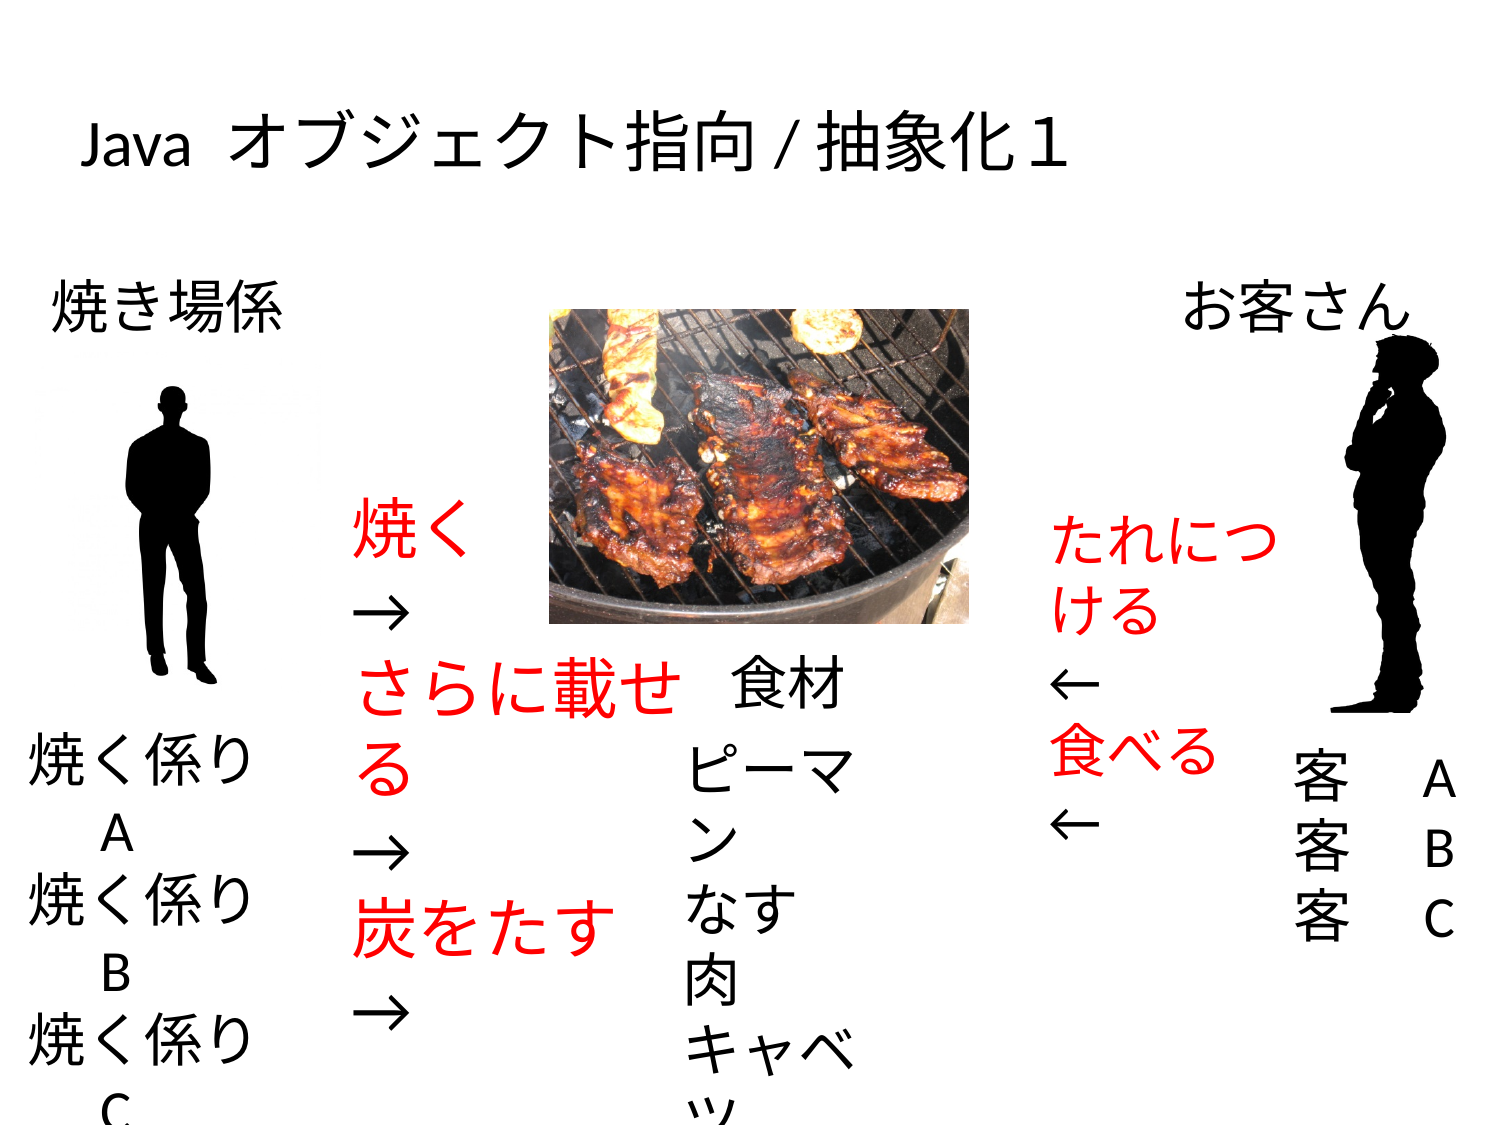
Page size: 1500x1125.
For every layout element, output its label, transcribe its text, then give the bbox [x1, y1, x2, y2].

text_box ピーマン なす 肉 キャベツ [667, 725, 922, 1125]
text_box 焼く → さらに載せる → 炭をたす → [336, 479, 715, 1055]
text_box 焼き場係 [35, 262, 509, 348]
picture [548, 309, 969, 625]
text_box お客さん [1164, 262, 1500, 348]
text_box 焼く係り A 焼く係り B 焼く係り C [13, 716, 321, 1125]
title Java オブジェクト指向/抽象化１ [64, 19, 1340, 261]
text_box 客 A 客 B 客 C [1250, 732, 1499, 957]
text_box 食材 [714, 638, 1010, 724]
picture [35, 352, 321, 696]
picture [1251, 334, 1500, 714]
text_box たれにつける ← 食べる ← [1033, 497, 1329, 862]
